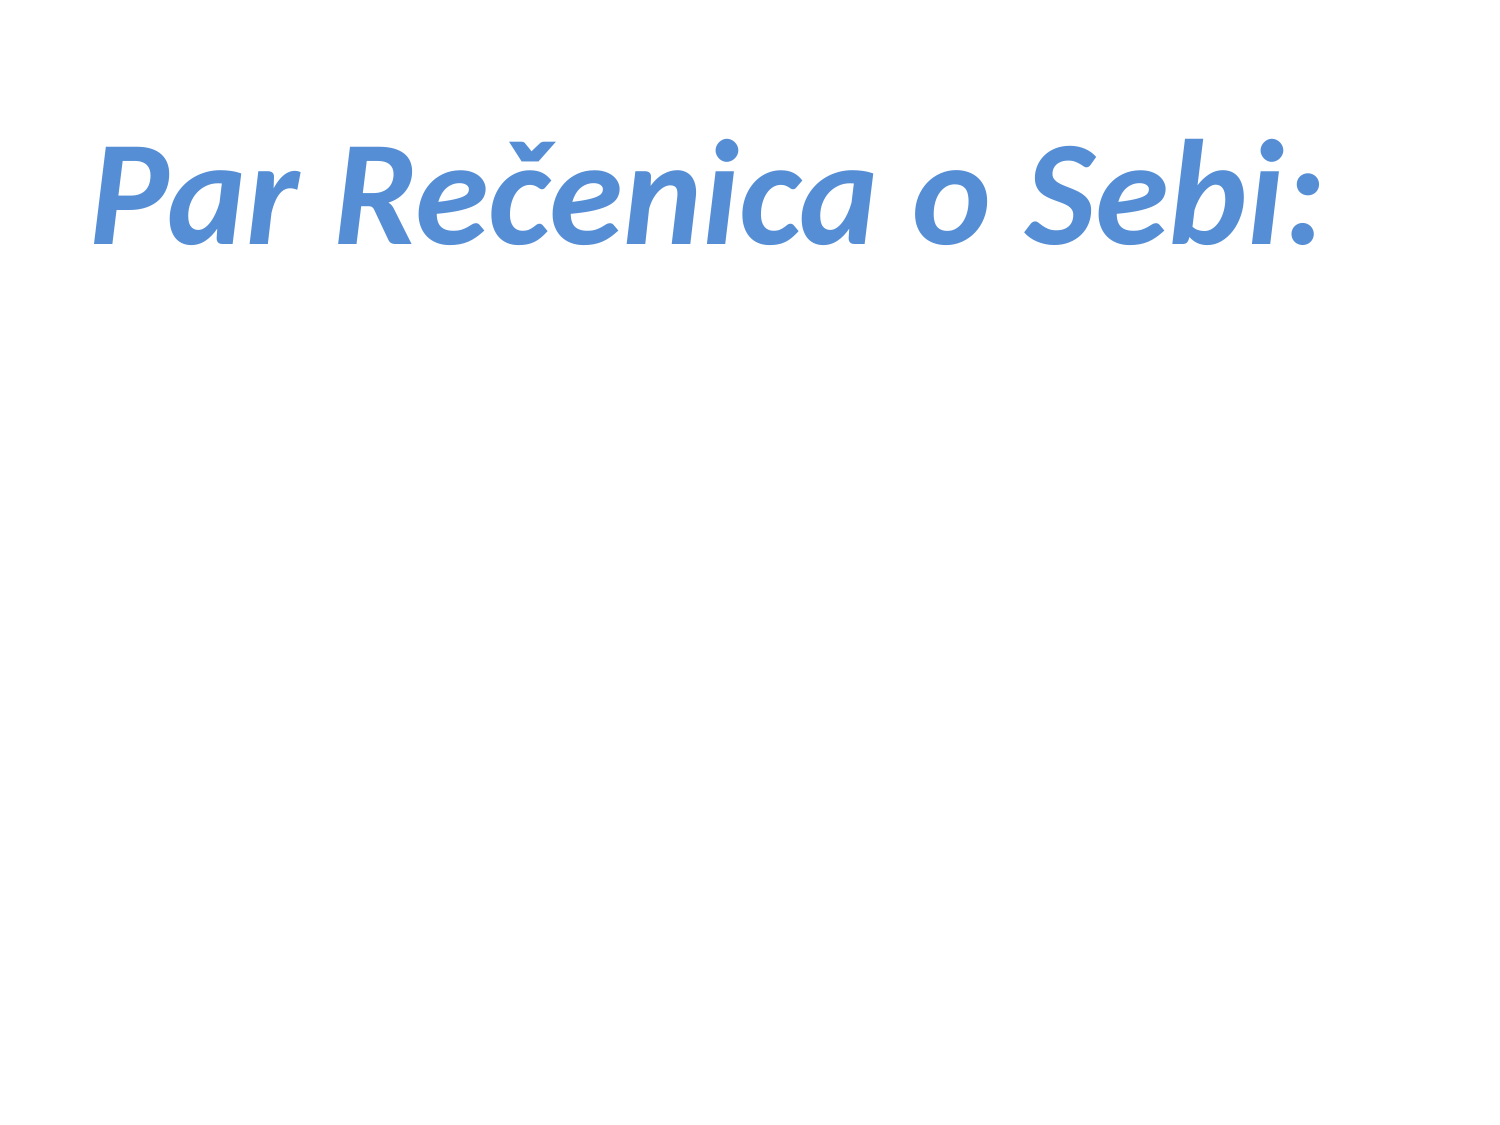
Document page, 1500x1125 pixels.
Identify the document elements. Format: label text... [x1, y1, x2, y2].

text_box Par Rečenica o Sebi: [75, 87, 1450, 283]
